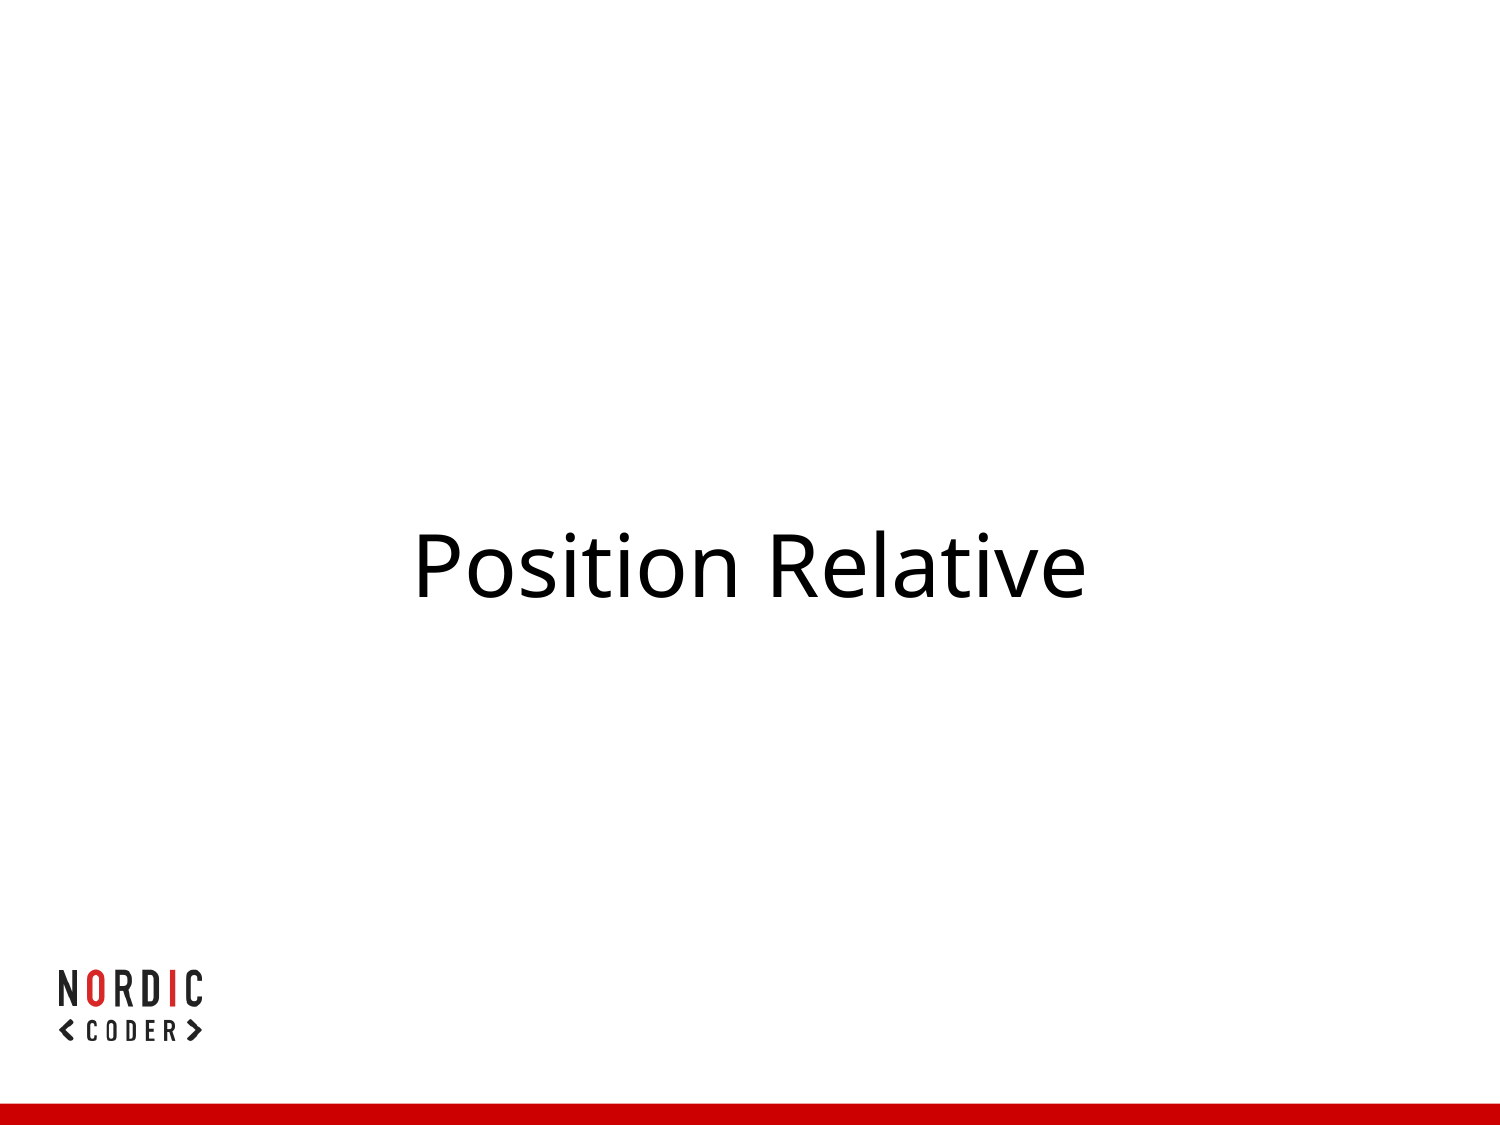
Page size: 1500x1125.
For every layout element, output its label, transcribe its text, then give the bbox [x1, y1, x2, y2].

title Position Relative [50, 408, 1450, 717]
picture [50, 968, 209, 1041]
